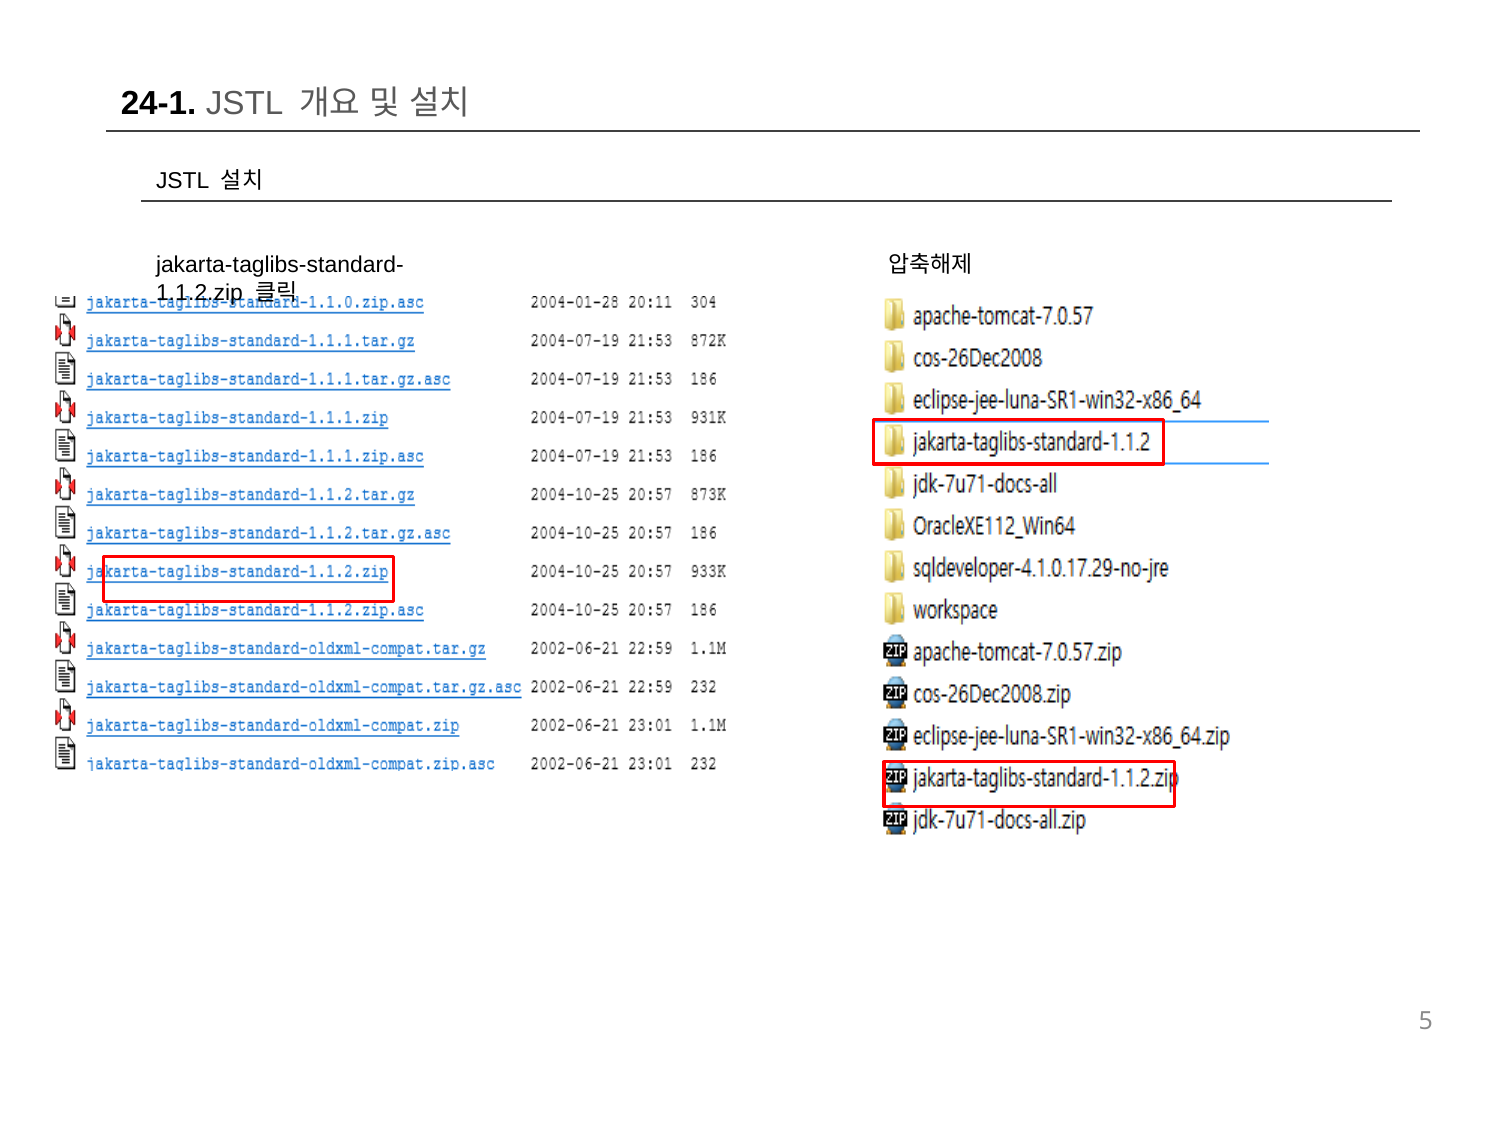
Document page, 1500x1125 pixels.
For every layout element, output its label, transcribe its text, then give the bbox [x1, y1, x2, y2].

text_box 5 [1097, 991, 1448, 1052]
text_box 압축해제 [873, 242, 1235, 283]
picture [51, 295, 767, 771]
picture [873, 285, 1270, 844]
text_box 24-1. JSTL 개요 및 설치 [106, 73, 1420, 129]
text_box JSTL 설치 [141, 158, 1392, 200]
text_box jakarta-taglibs-standard-1.1.2.zip 클릭 [141, 242, 503, 294]
